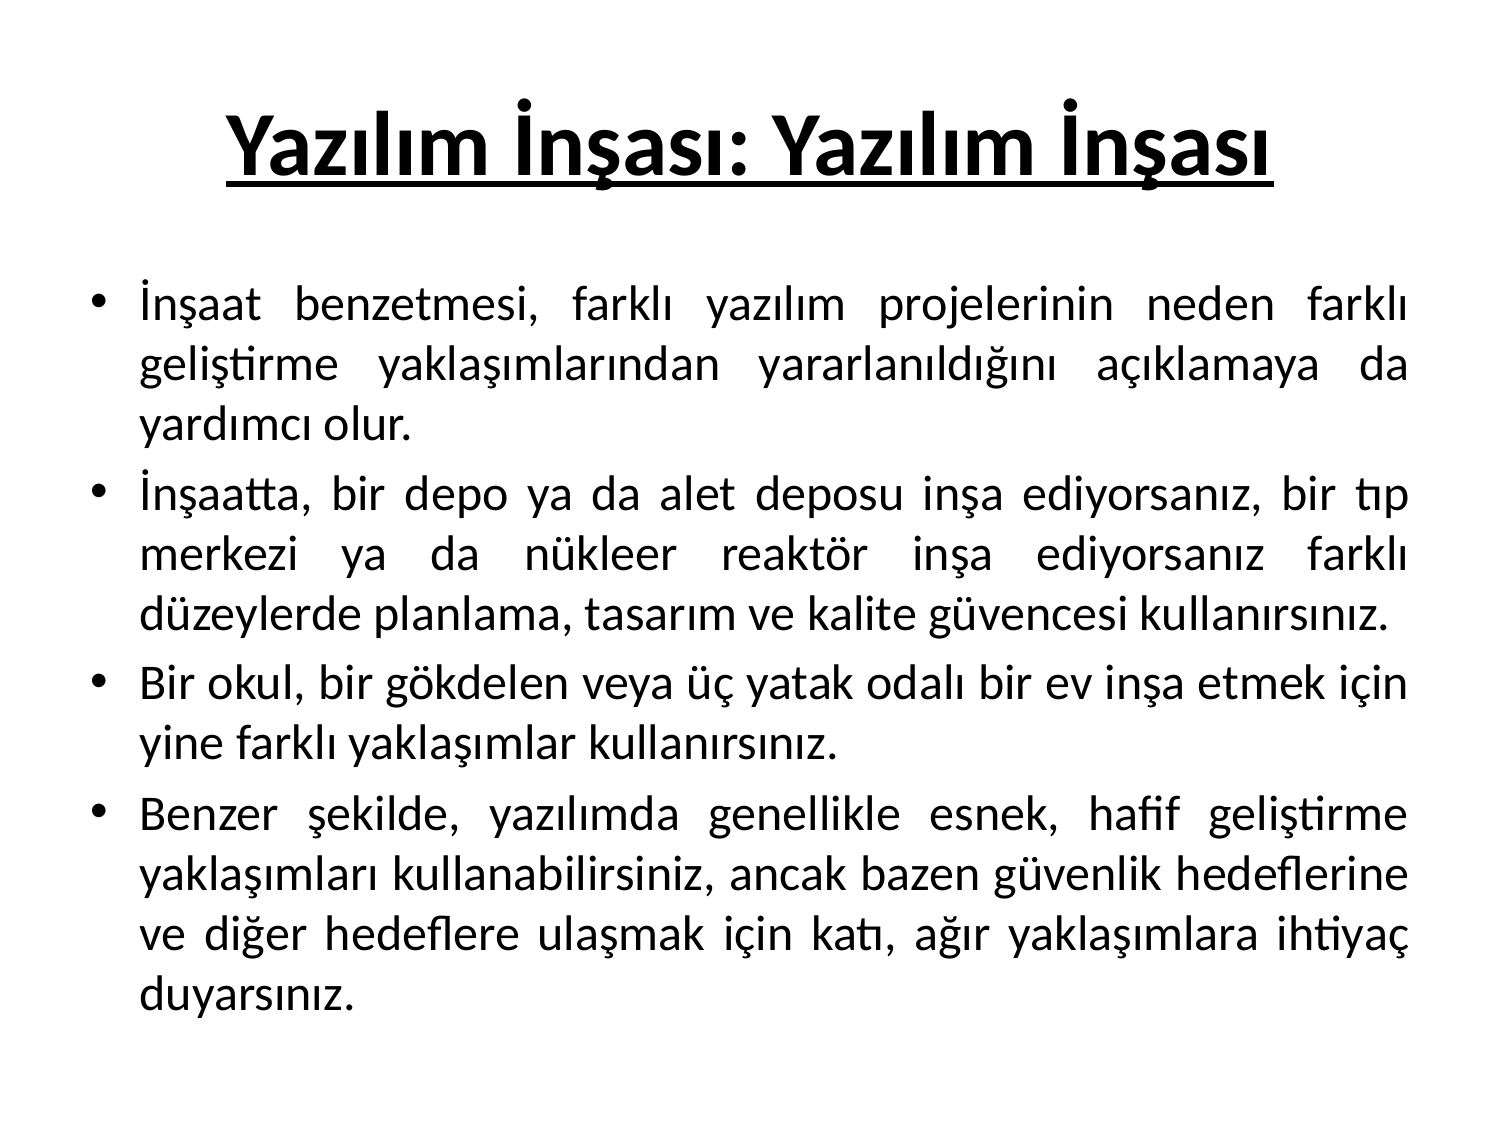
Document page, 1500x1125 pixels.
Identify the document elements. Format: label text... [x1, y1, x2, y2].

list İnşaat benzetmesi, farklı yazılım projelerinin neden farklı geliştirme yaklaşımlarından yararlanıldığını açıklamaya da yardımcı olur. İnşaatta, bir depo ya da alet deposu inşa ediyorsanız, bir tıp merkezi ya da nükleer reaktör inşa ediyorsanız farklı düzeylerde planlama, tasarım ve kalite güvencesi kullanırsınız. Bir okul, bir gökdelen veya üç yatak odalı bir ev inşa etmek için yine farklı yaklaşımlar kullanırsınız. Benzer şekilde, yazılımda genellikle esnek, hafif geliştirme yaklaşımları kullanabilirsiniz, ancak bazen güvenlik hedeflerine ve diğer hedeflere ulaşmak için katı, ağır yaklaşımlara ihtiyaç duyarsınız. [75, 262, 1425, 1080]
title Yazılım İnşası: Yazılım İnşası [75, 45, 1425, 233]
